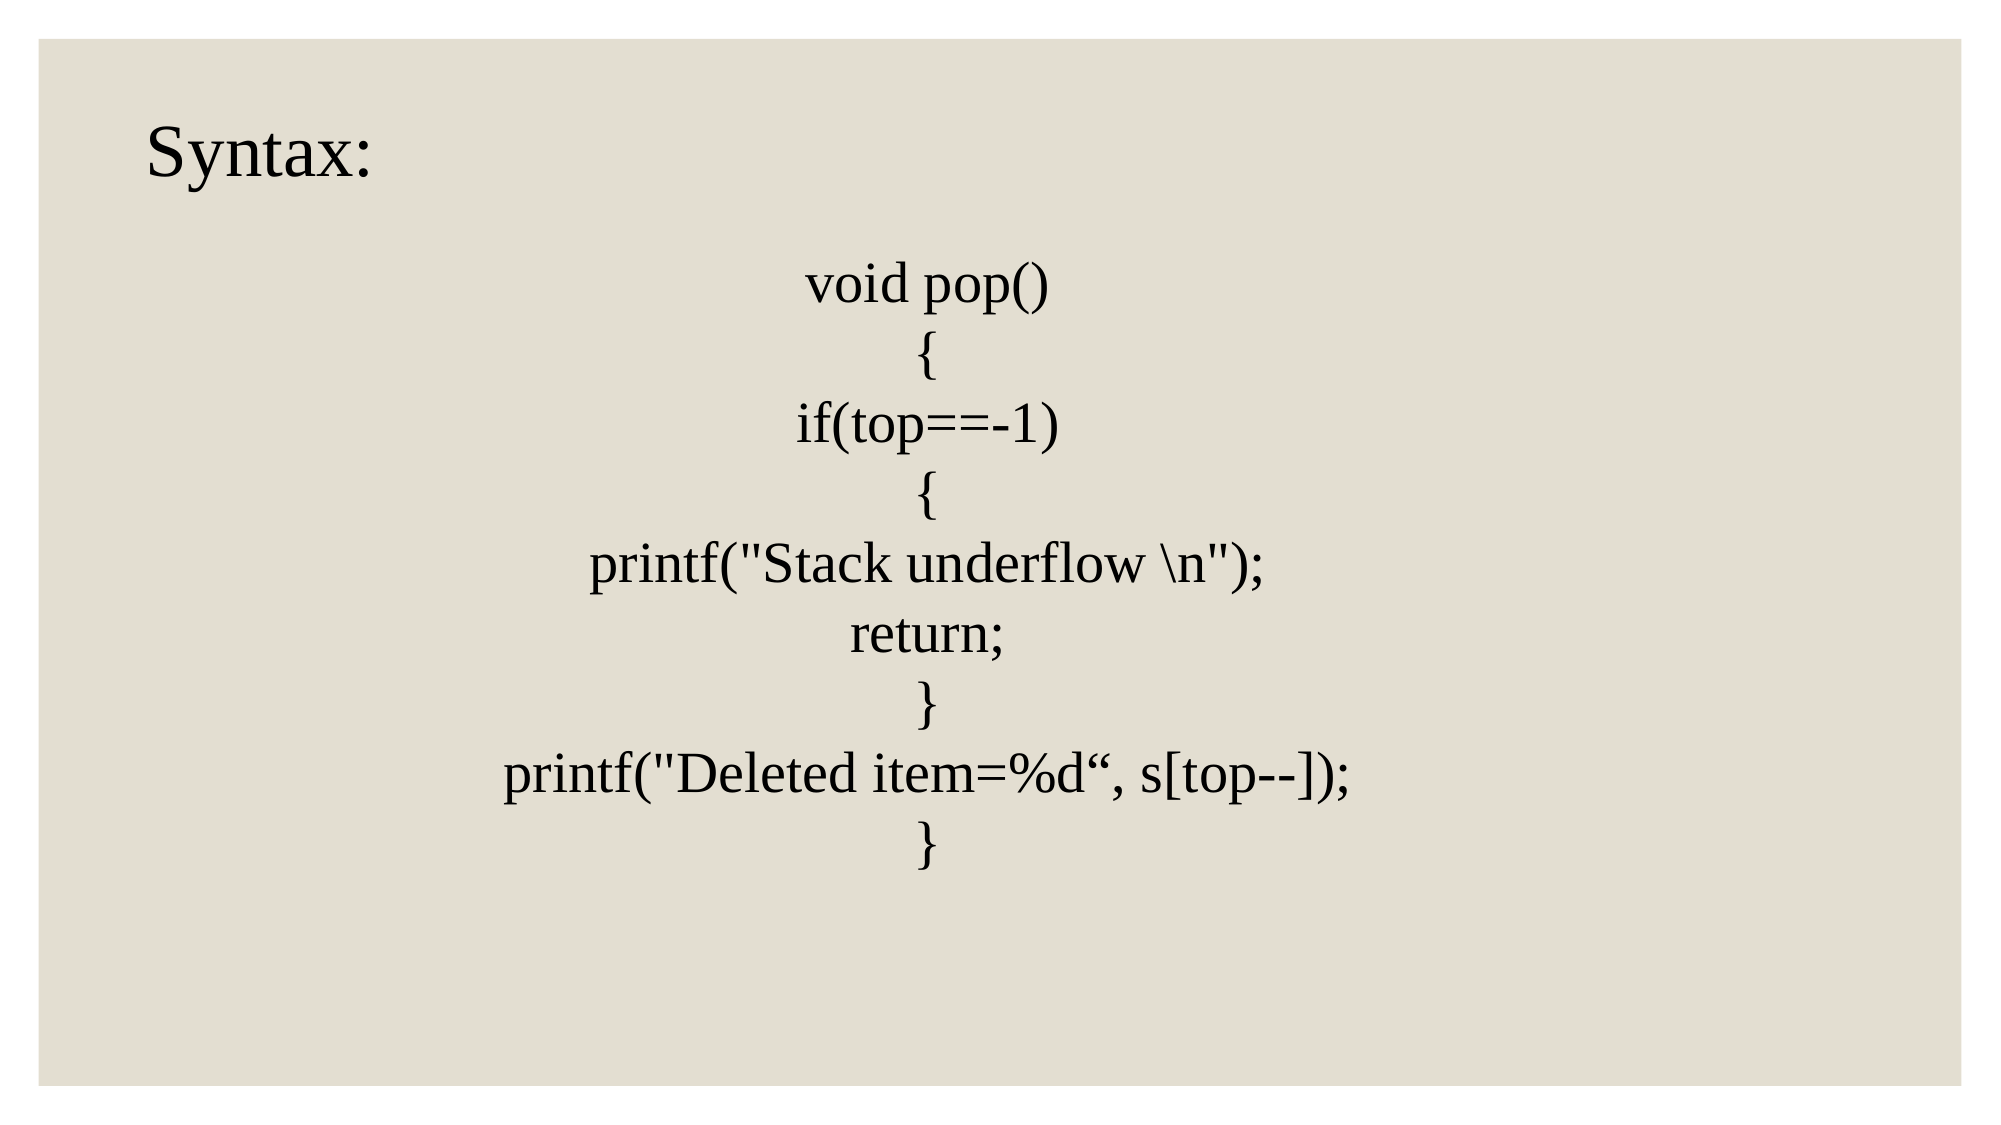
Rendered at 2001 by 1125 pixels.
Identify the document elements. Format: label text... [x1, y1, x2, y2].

text_box Syntax: [130, 94, 391, 199]
text_box void pop() { if(top==-1) { printf("Stack underflow \n"); return; } printf("Deleted item=%d“, s[top--]); } [182, 236, 1674, 882]
